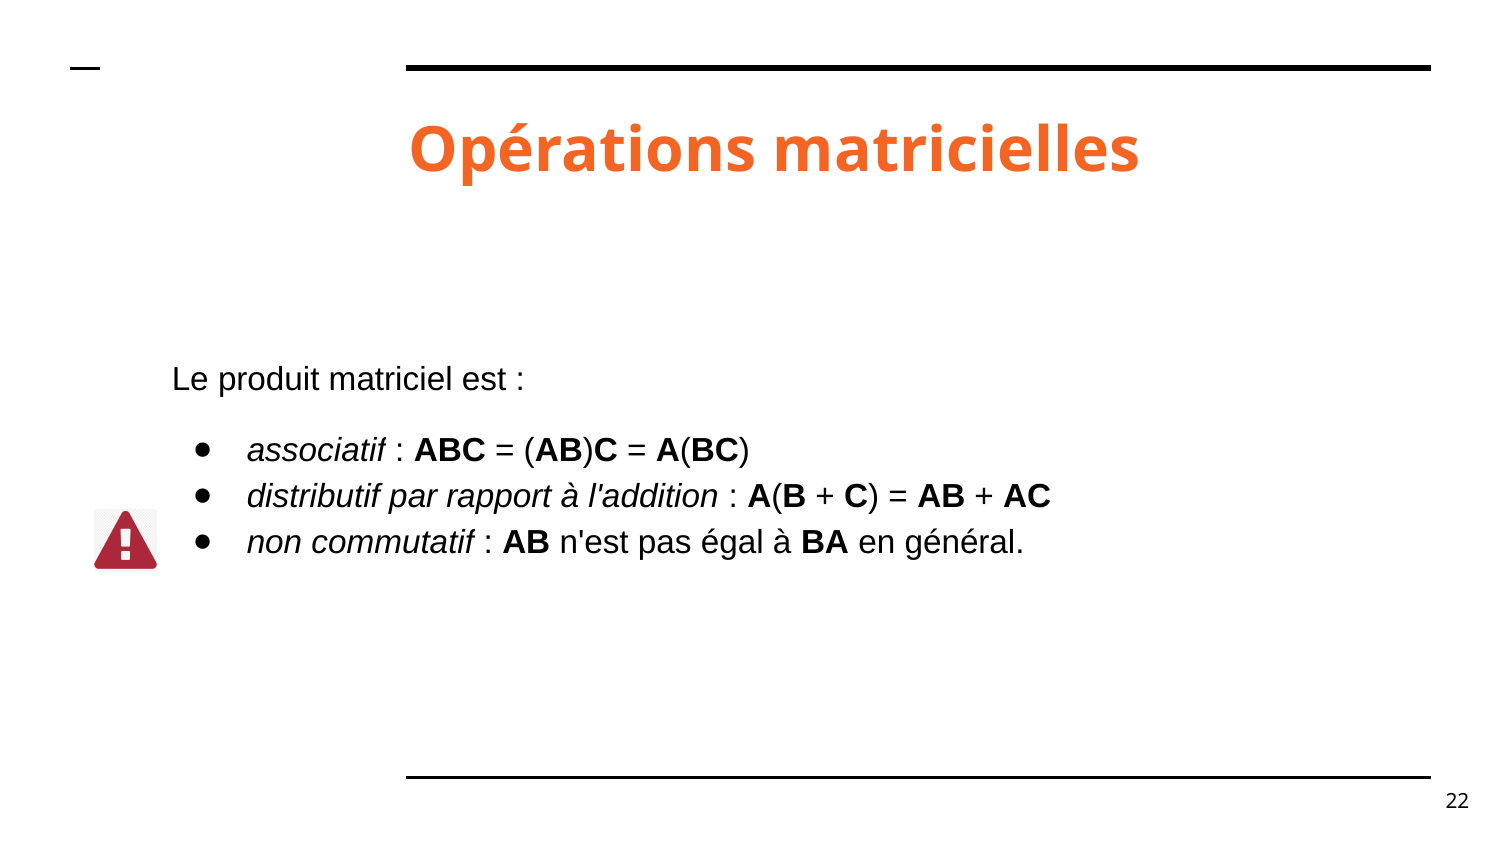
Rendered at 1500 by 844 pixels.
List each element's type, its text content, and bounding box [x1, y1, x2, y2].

text_box Le produit matriciel est : associatif : ABC = (AB)C = A(BC) distributif par rapport à l'addition : A(B + C) = AB + AC non commutatif : AB n'est pas égal à BA en général. [156, 336, 1394, 575]
title Opérations matricielles [393, 94, 1431, 199]
slide_number ‹#› [1394, 769, 1484, 834]
picture [94, 509, 158, 572]
